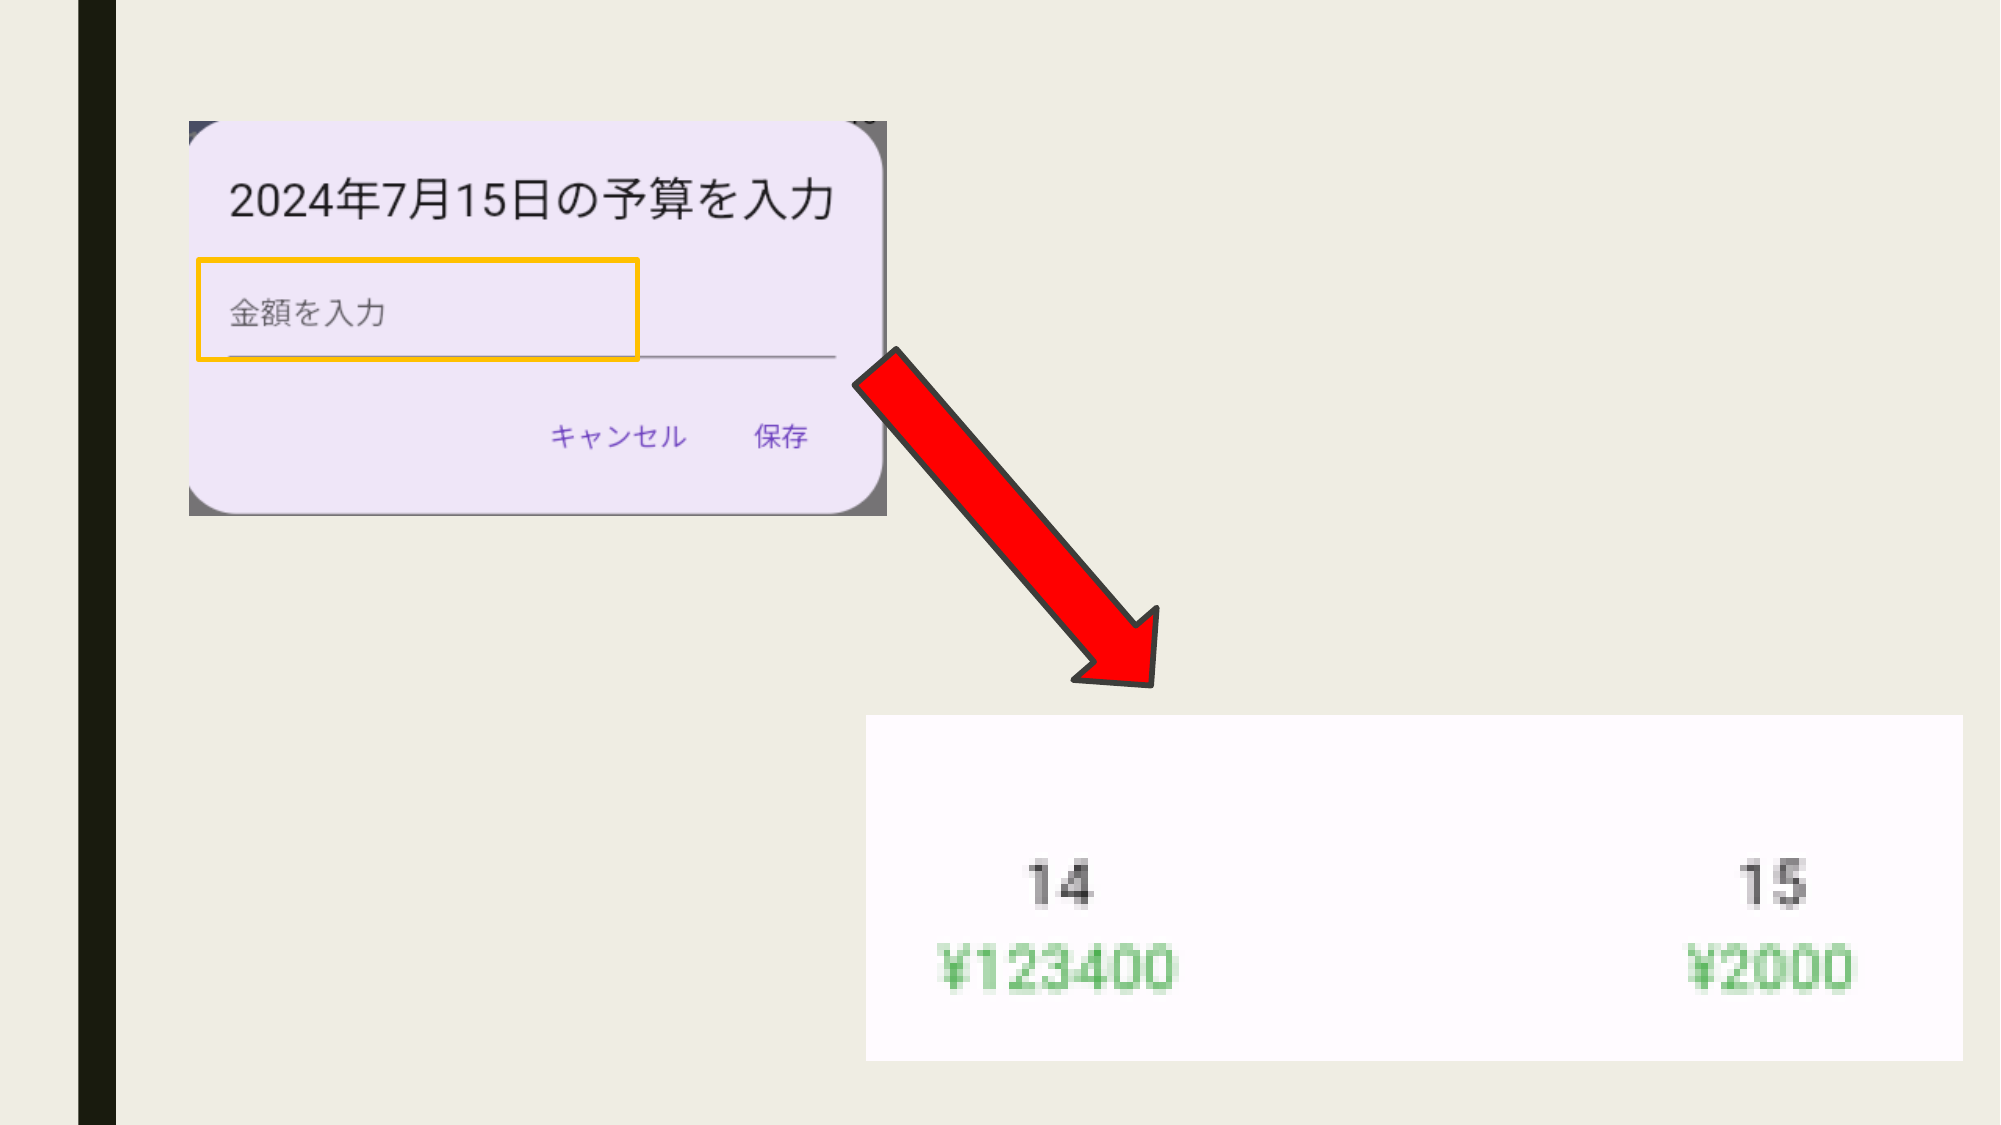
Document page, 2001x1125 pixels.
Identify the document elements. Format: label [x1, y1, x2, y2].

text_box [887, 345, 1160, 689]
picture [189, 121, 887, 516]
picture [866, 715, 1963, 1061]
